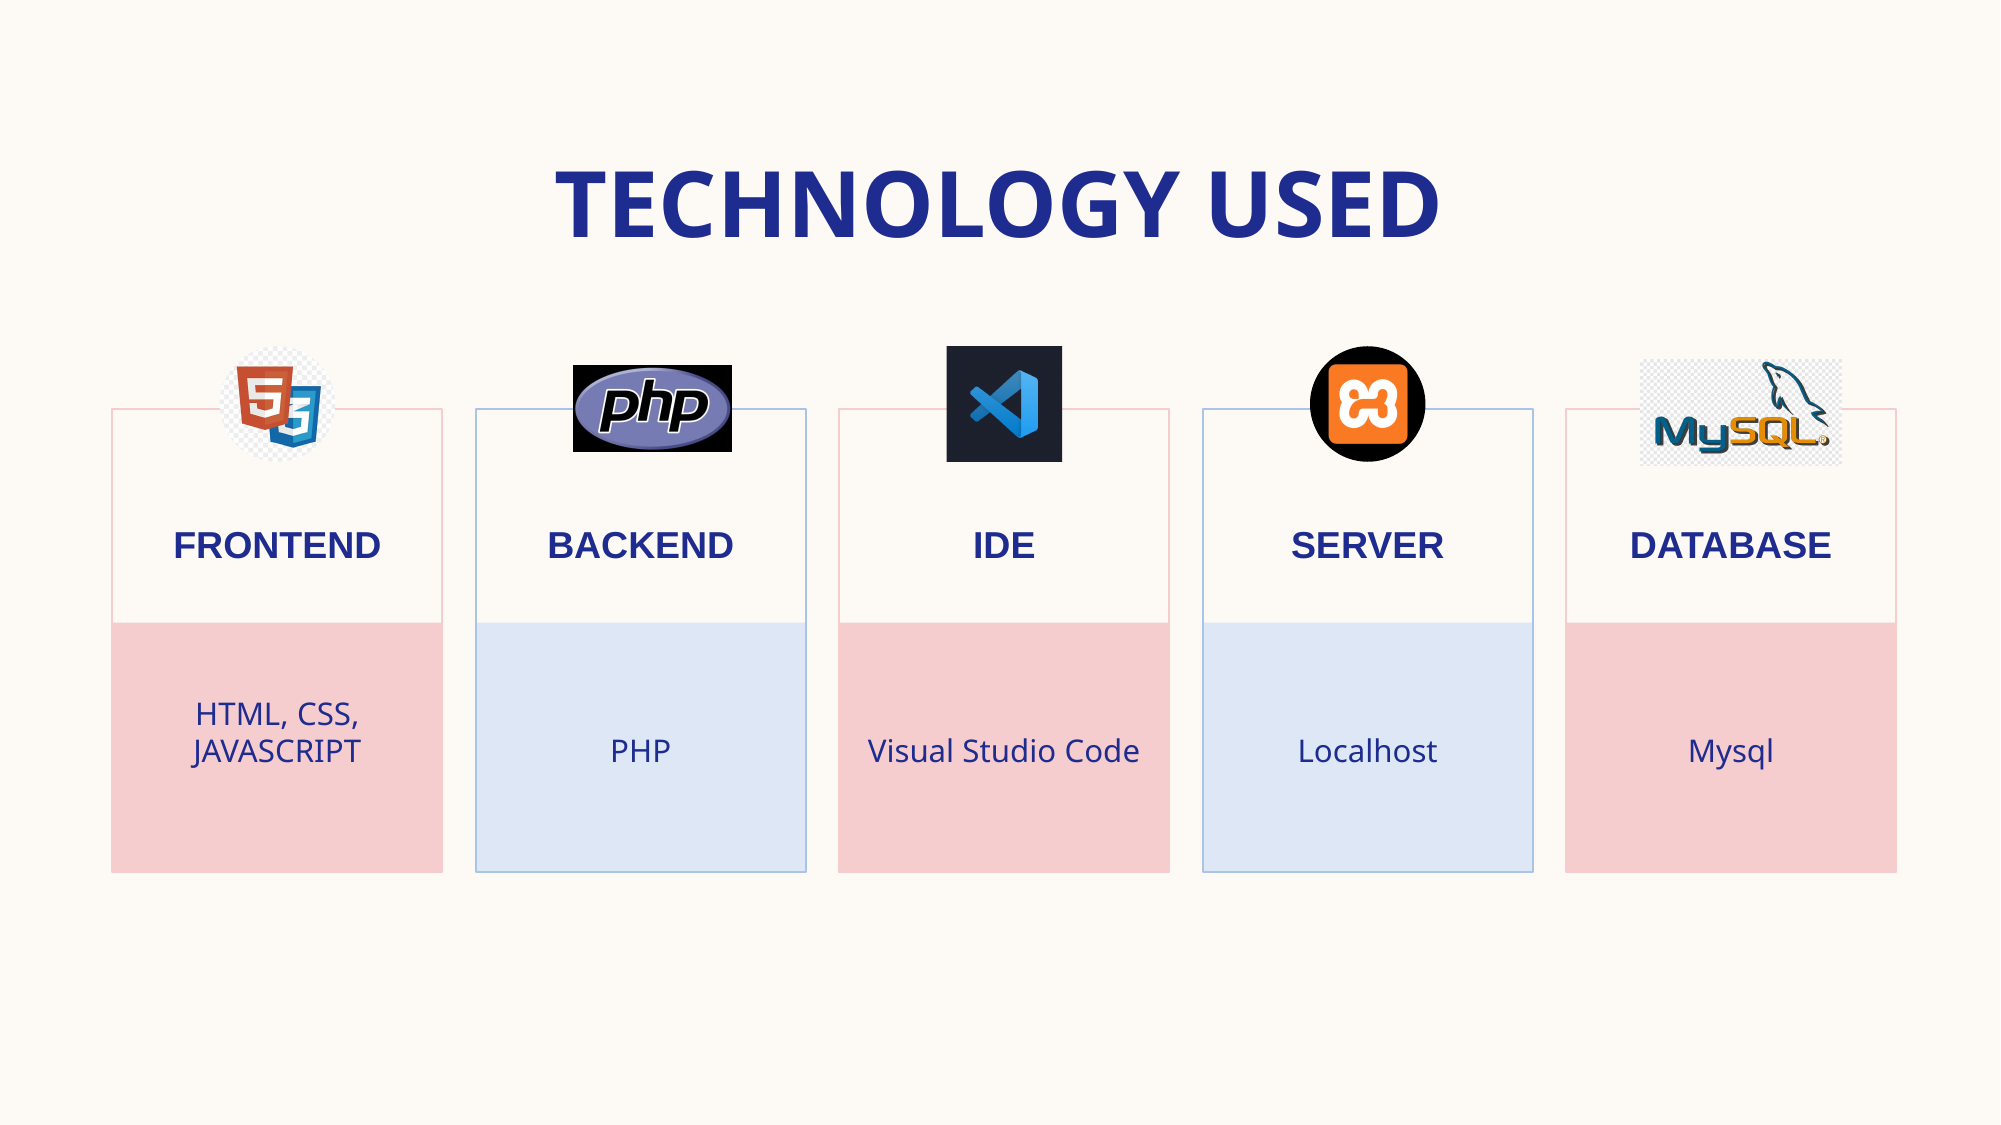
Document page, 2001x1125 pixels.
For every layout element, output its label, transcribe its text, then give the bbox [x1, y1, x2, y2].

picture [1309, 346, 1426, 462]
picture [219, 346, 336, 462]
list Localhost [1210, 637, 1526, 863]
title Technology used [124, 138, 1875, 264]
list HTML, CSS, JAVASCRIPT [119, 637, 435, 863]
picture [573, 365, 732, 452]
list ide [838, 408, 1170, 873]
picture [1639, 359, 1842, 466]
list server [1202, 408, 1534, 873]
list PHP [483, 637, 799, 863]
list Mysql [1573, 637, 1889, 863]
picture [946, 346, 1063, 462]
list database [1565, 408, 1897, 873]
list frontend [111, 408, 443, 873]
list backend [475, 408, 807, 873]
list Visual Studio Code [846, 637, 1162, 863]
